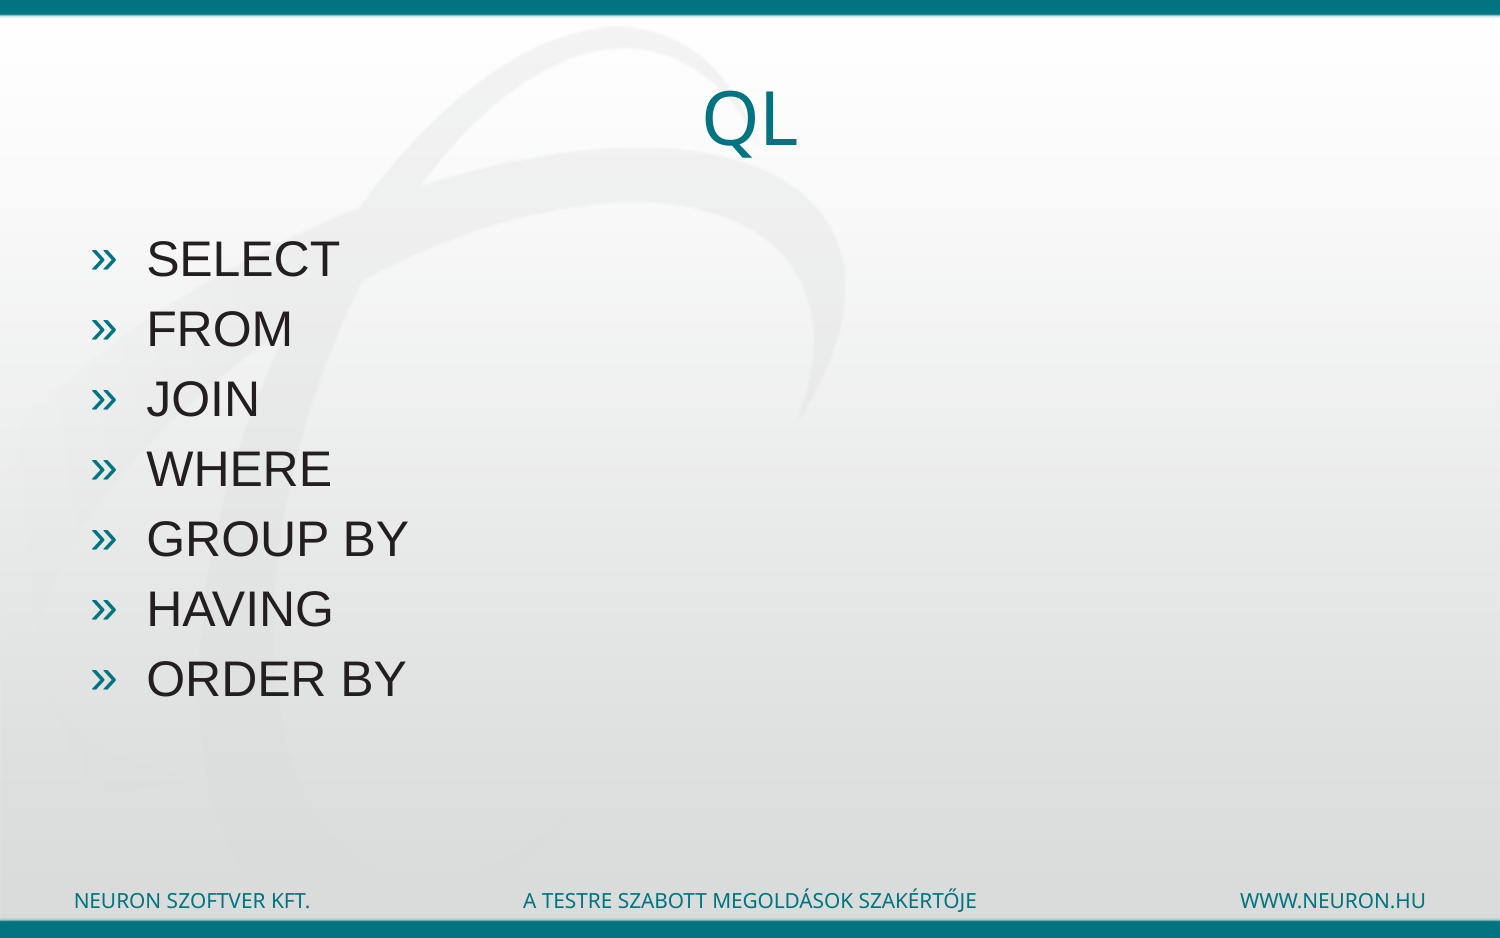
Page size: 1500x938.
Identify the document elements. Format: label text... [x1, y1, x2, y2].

picture [0, 0, 1500, 938]
title QL [75, 37, 1425, 194]
list SELECT FROM JOIN WHERE GROUP BY HAVING ORDER BY [75, 218, 1425, 838]
